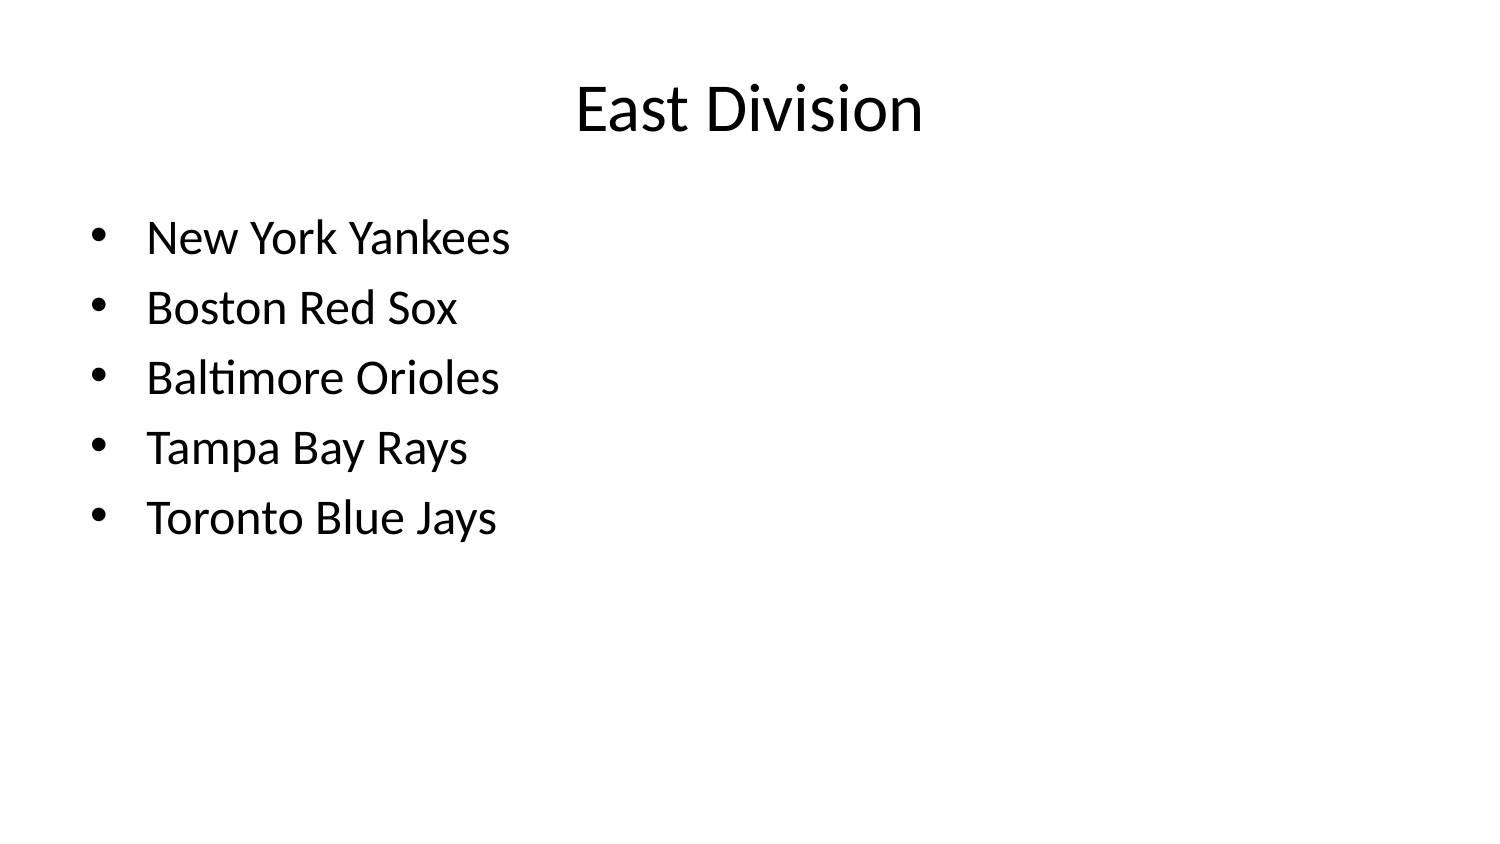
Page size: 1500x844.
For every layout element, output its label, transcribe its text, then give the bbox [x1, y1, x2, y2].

title East Division [75, 33, 1425, 175]
list New York Yankees Boston Red Sox Baltimore Orioles Tampa Bay Rays Toronto Blue Jays [75, 196, 1425, 754]
